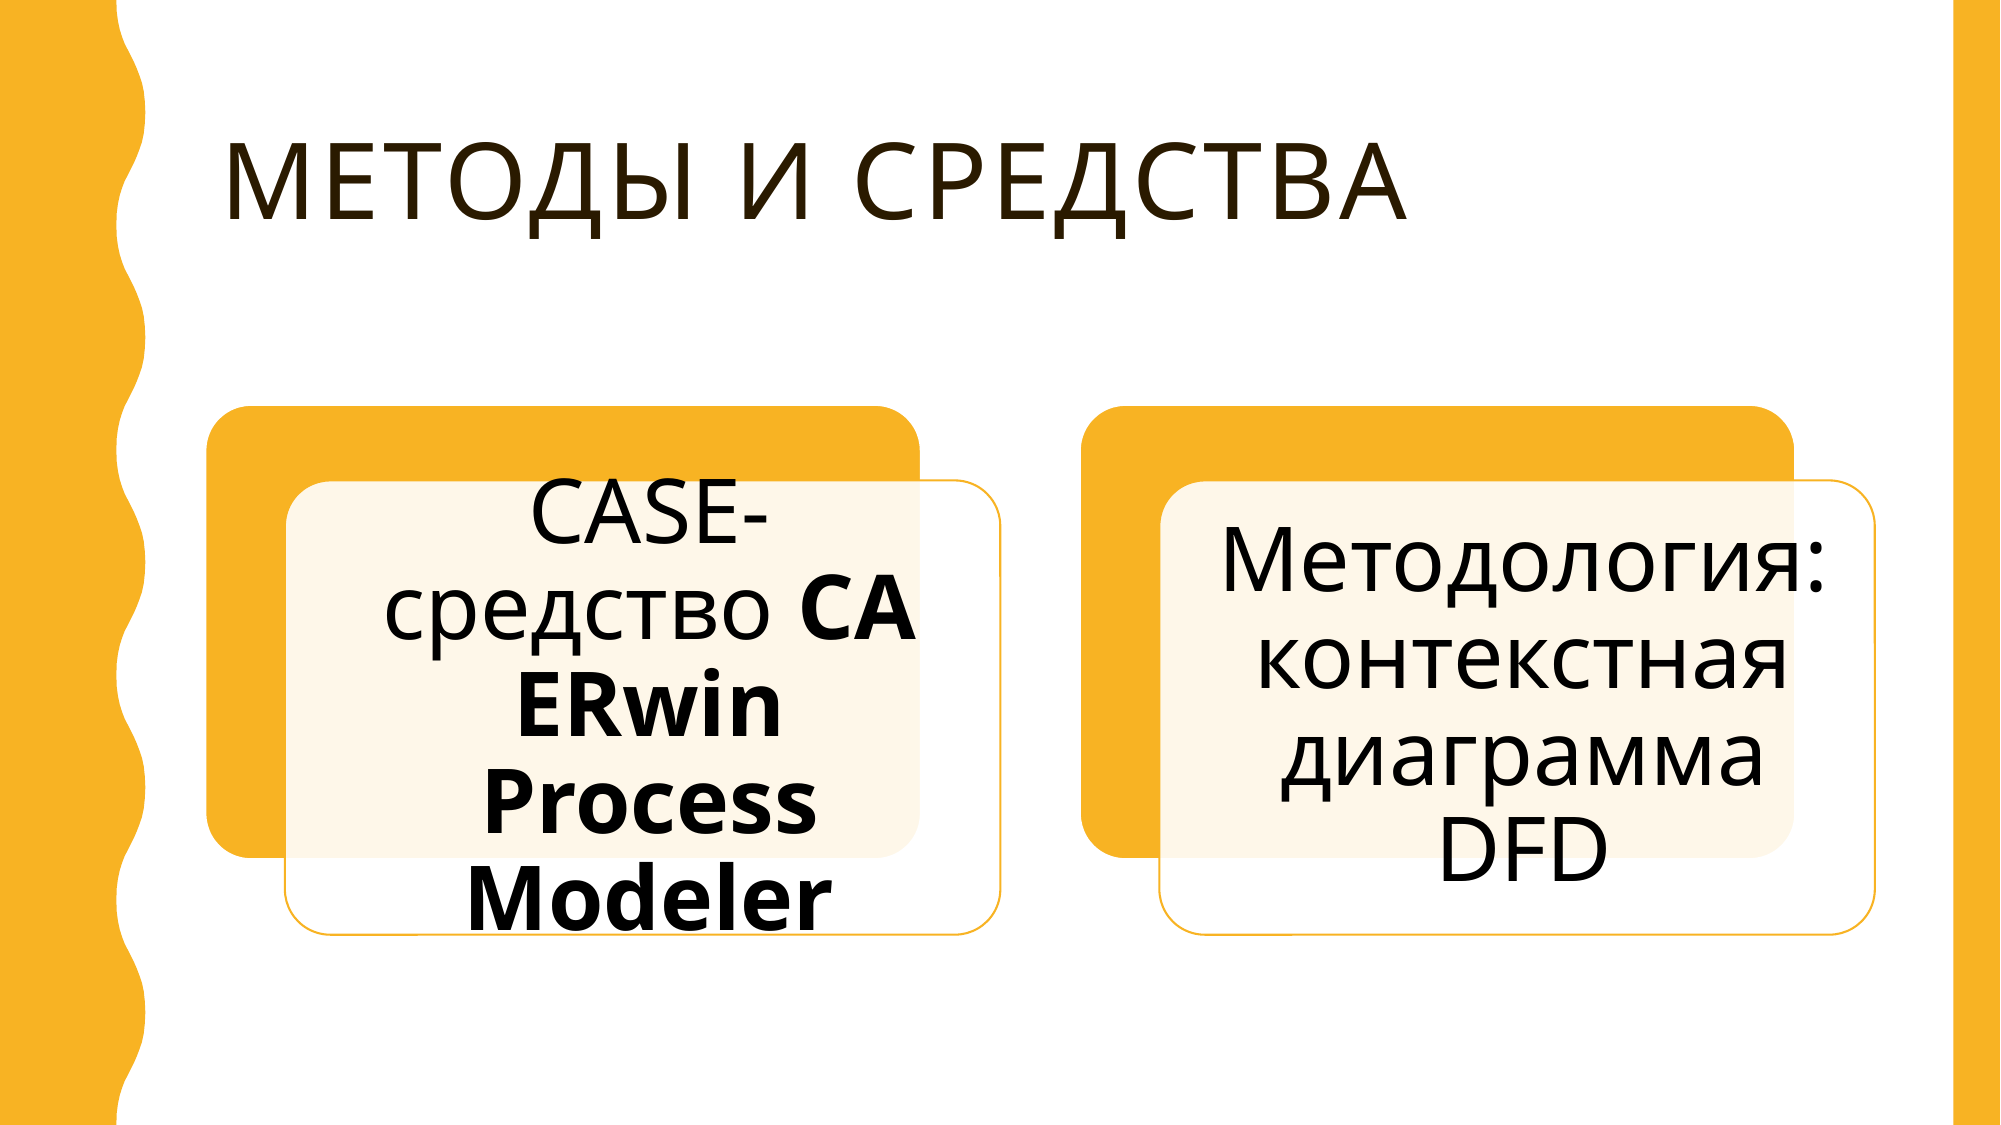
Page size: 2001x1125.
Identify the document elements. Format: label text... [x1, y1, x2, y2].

text_box [117, 0, 1952, 1125]
text_box [0, 0, 146, 1125]
title Методы и средства [205, 62, 1875, 308]
text_box [1952, 0, 2000, 1125]
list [205, 374, 1875, 965]
